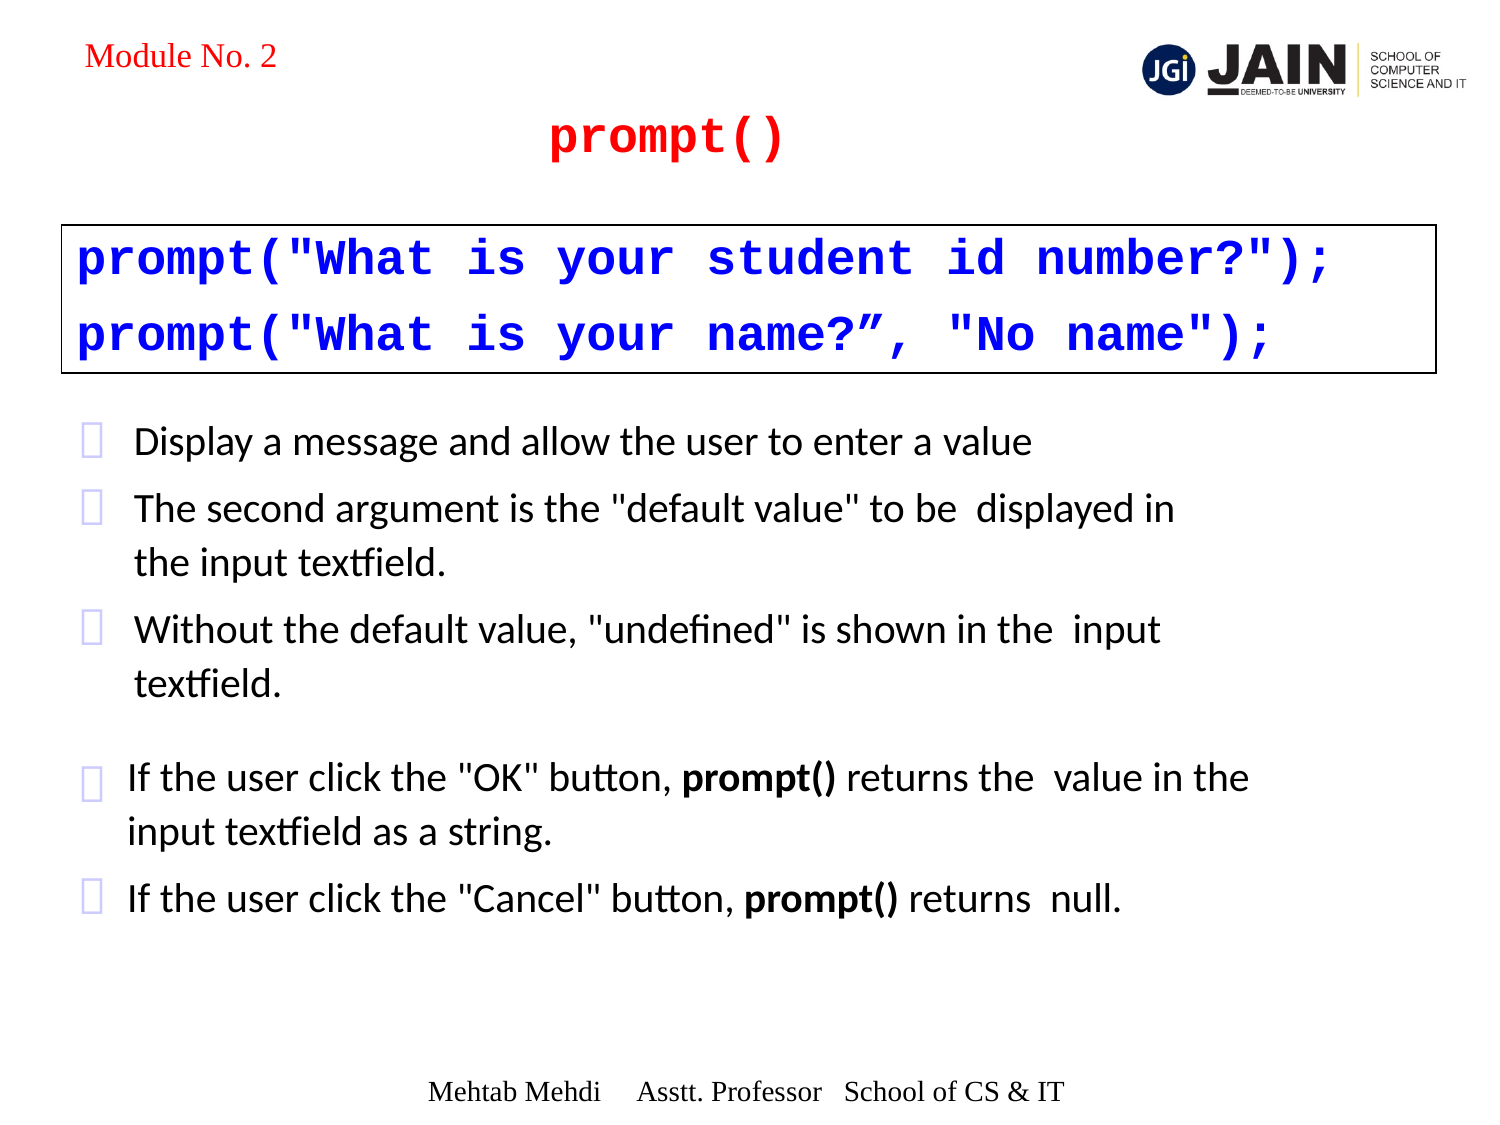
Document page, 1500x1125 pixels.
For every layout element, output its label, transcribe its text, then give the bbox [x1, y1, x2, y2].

table_cell prompt("What [62, 306, 451, 372]
table_cell name"); [1036, 306, 1435, 372]
table_cell your [541, 306, 691, 372]
table_cell "No [931, 306, 1036, 372]
table_header prompt("What [62, 226, 451, 306]
text_box Module No. 2 [62, 24, 300, 88]
text_box If the user click the "OK" button, prompt() returns the value in the input textfield as a string. If the user click the "Cancel" button, prompt() returns null. [125, 737, 1343, 921]
picture [1137, 37, 1476, 103]
text_box  [74, 862, 103, 925]
text_box  [75, 593, 103, 656]
table_cell is [451, 306, 541, 372]
table_cell name?”, [691, 306, 931, 372]
text_box Mehtab Mehdi Asstt. Professor School of CS & IT [200, 1060, 1300, 1121]
text_box   [75, 400, 103, 536]
table_header student [691, 226, 931, 306]
table_header is [451, 226, 541, 306]
text_box Display a message and allow the user to enter a value The second argument is the "default value" to be displayed in the input textfield. Without the default value, "undefined" is shown in the input textfield. [131, 405, 1336, 706]
table_header id [931, 226, 1036, 306]
table_header number?"); [1036, 226, 1435, 306]
table_header your [541, 226, 691, 306]
title prompt() [474, 36, 860, 224]
text_box  [74, 750, 103, 813]
